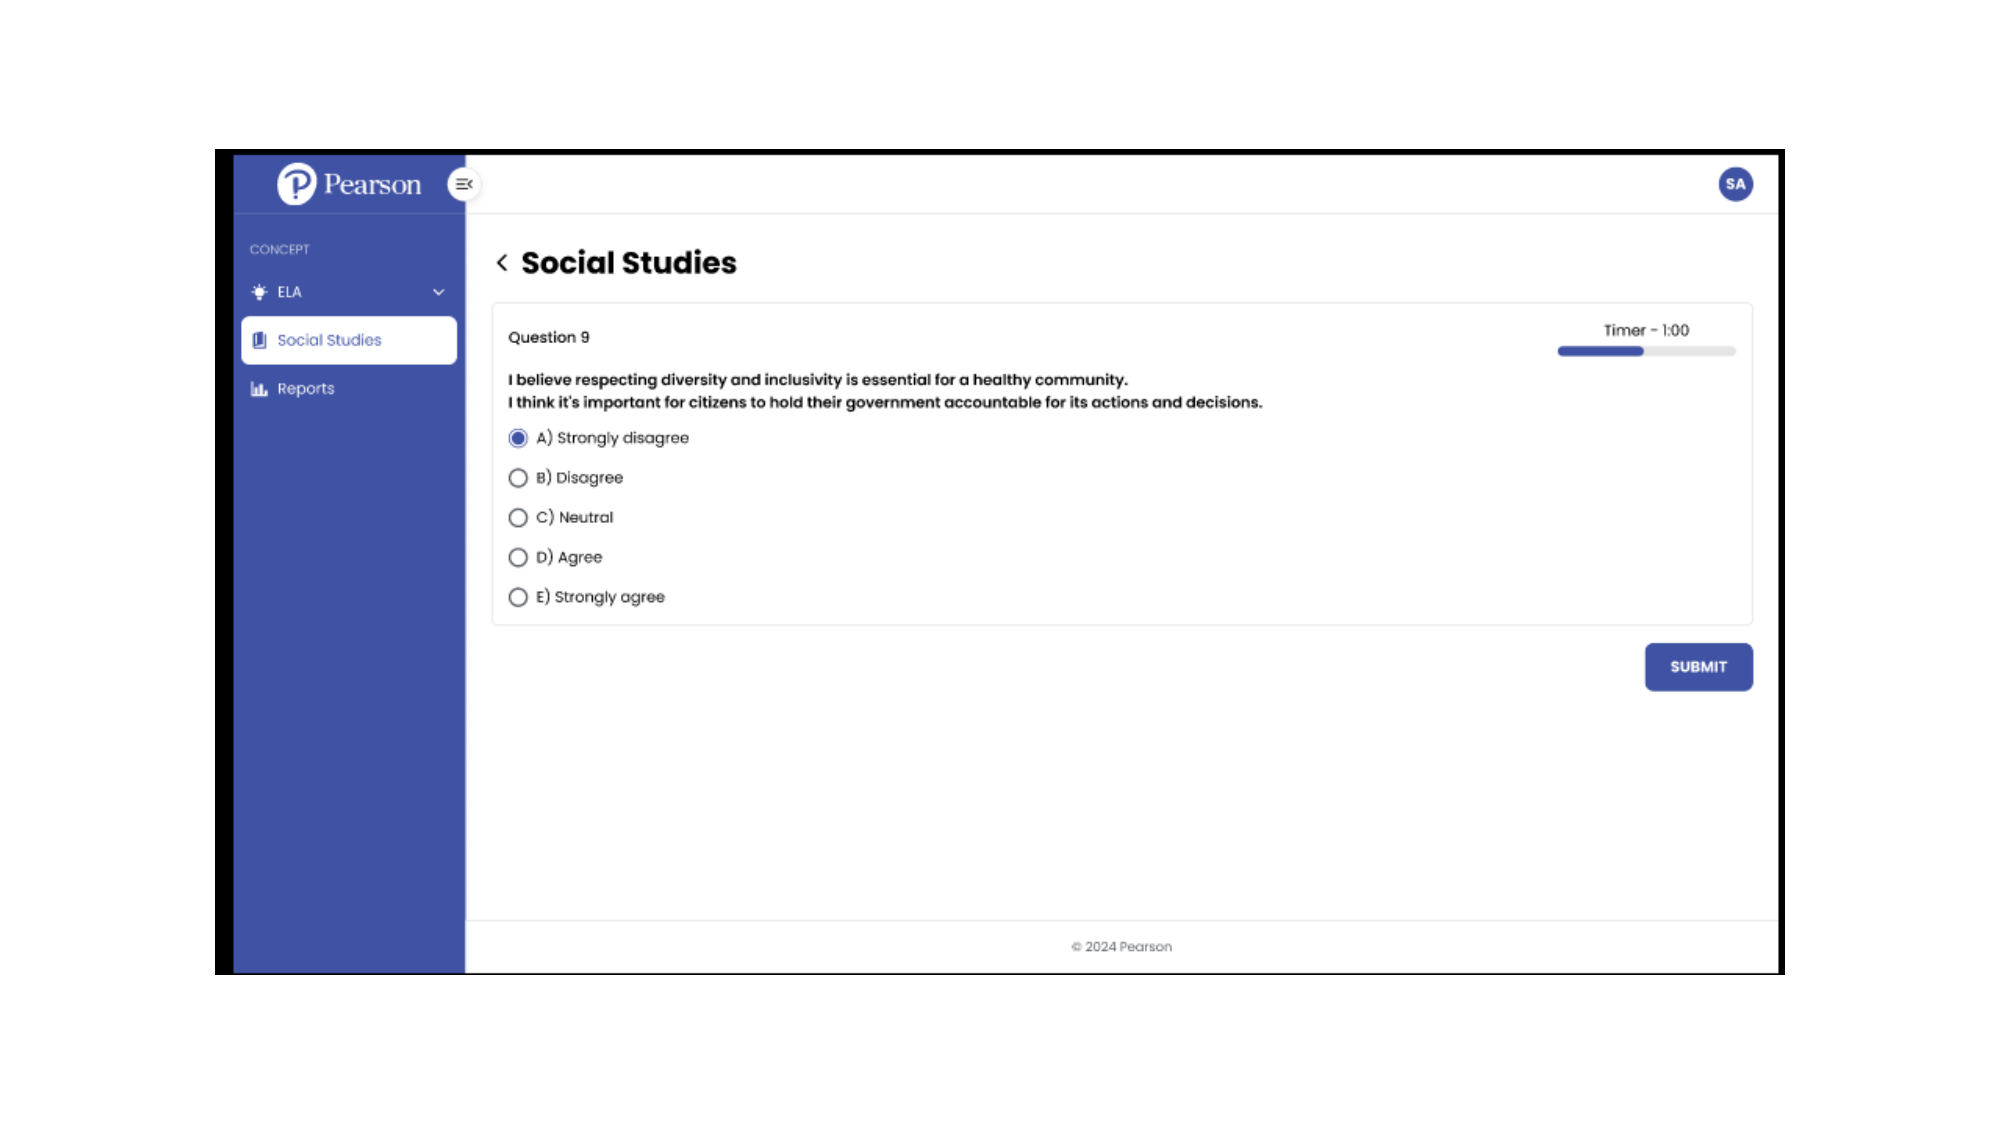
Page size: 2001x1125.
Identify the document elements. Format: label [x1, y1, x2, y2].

picture [215, 149, 1785, 975]
